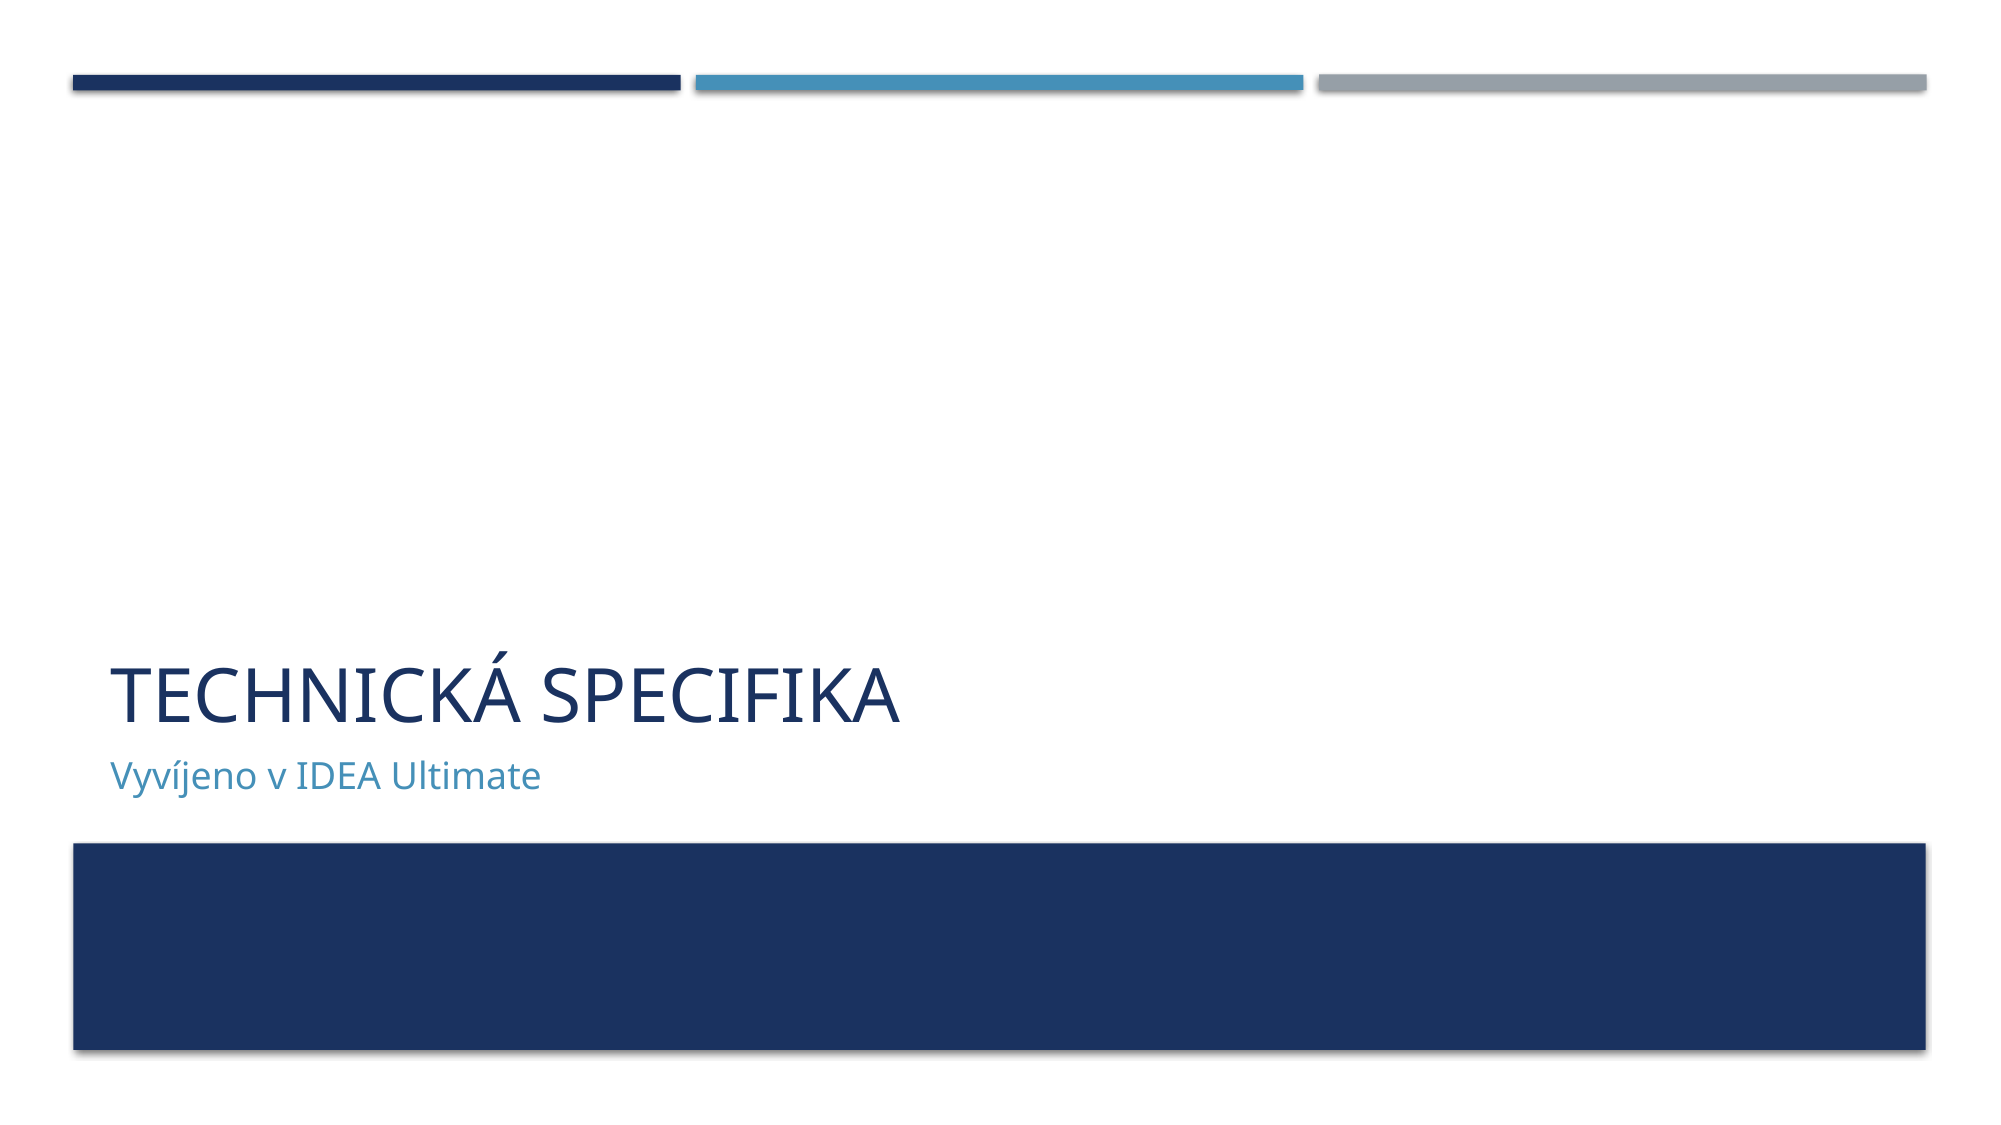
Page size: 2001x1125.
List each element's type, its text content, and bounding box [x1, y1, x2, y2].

list Vyvíjeno v IDEA Ultimate [95, 744, 1905, 844]
title Technická specifika [95, 499, 1905, 744]
